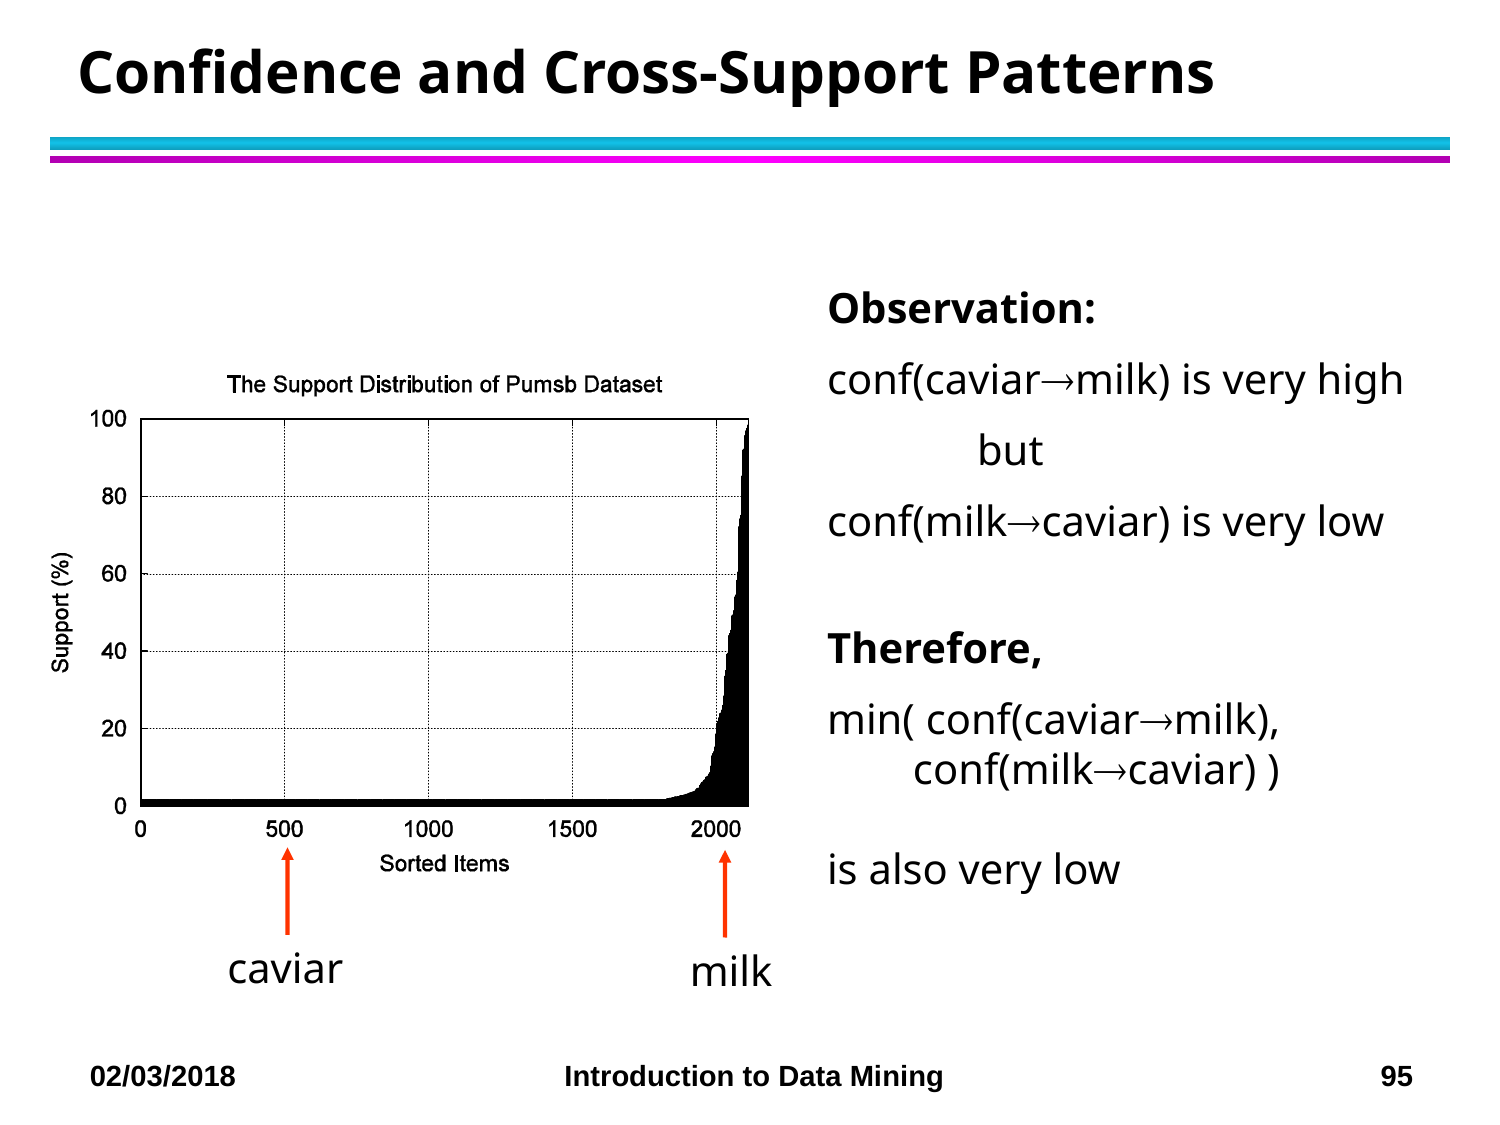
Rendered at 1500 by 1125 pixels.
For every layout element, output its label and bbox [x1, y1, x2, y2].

list [37, 349, 788, 876]
text_box [812, 274, 1488, 929]
text_box [675, 876, 788, 1003]
title [62, 24, 1421, 113]
text_box [212, 876, 388, 1000]
